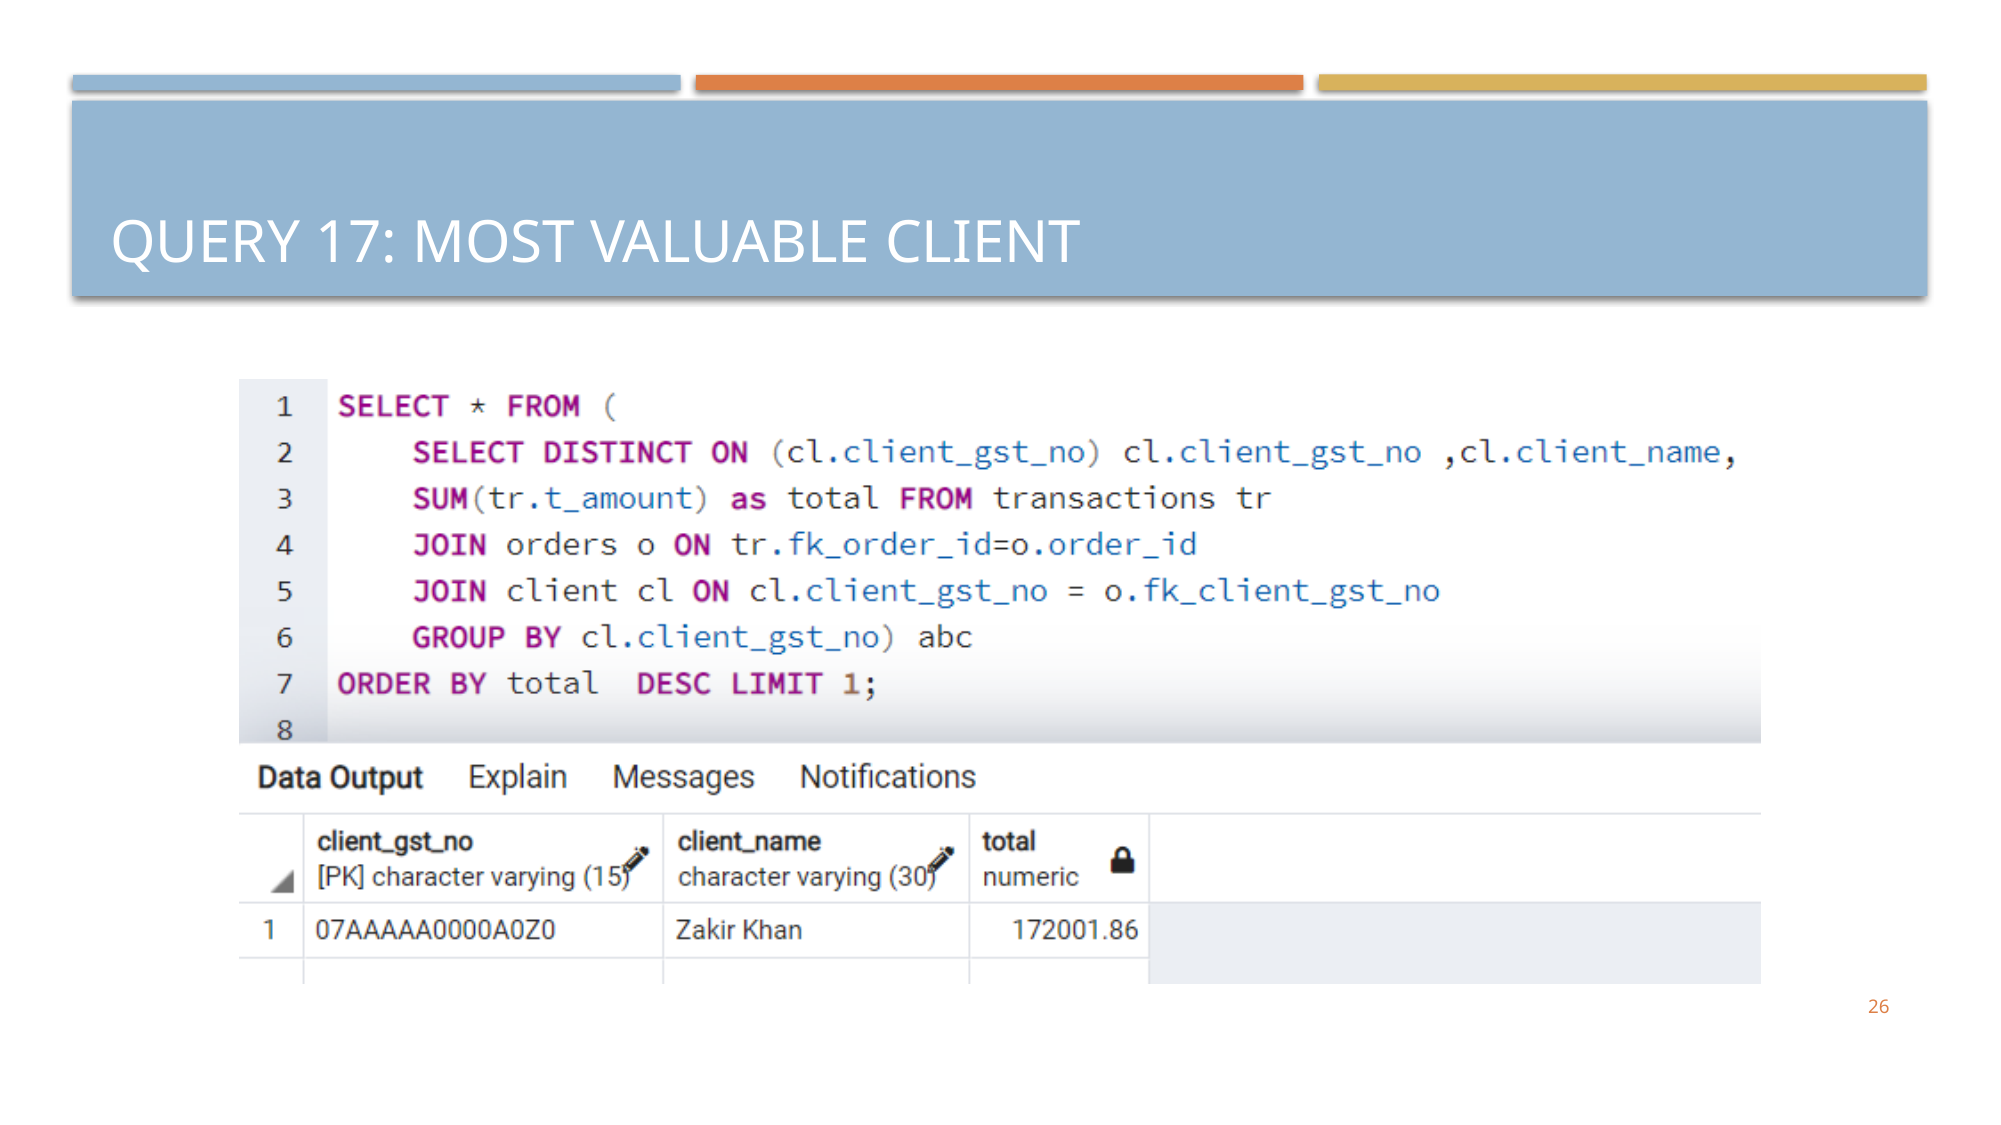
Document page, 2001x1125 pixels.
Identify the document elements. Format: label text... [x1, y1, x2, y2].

title Query 17: Most valuable client [95, 115, 1905, 282]
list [239, 378, 1761, 985]
slide_number 26 [1732, 977, 1905, 1037]
